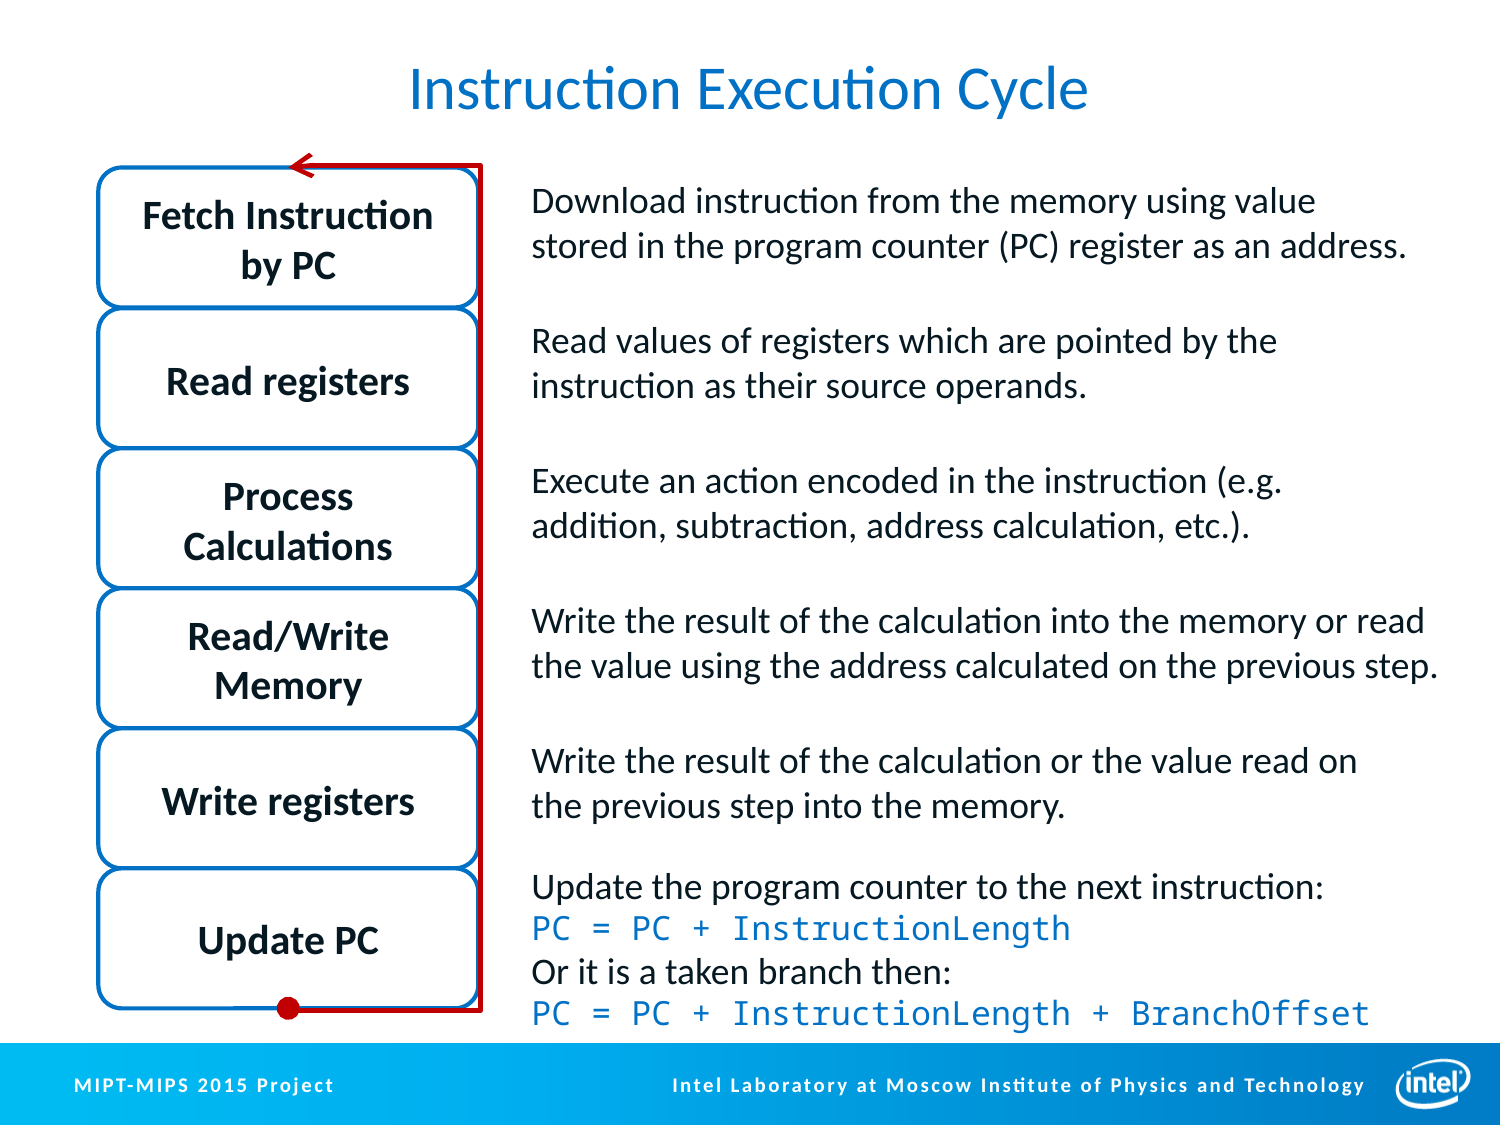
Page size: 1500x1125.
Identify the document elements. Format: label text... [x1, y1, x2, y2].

picture [1307, 1043, 1314, 1084]
text_box Update PC [96, 866, 478, 1011]
text_box Fetch Instruction by PC [96, 165, 478, 308]
picture [1324, 1043, 1500, 1125]
text_box Write registers [96, 726, 478, 868]
title Instruction Execution Cycle [74, 67, 1425, 214]
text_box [0, 587, 709, 591]
text_box Update the program counter to the next instruction: PC = PC + InstructionLength Or it is a taken branch then: PC = PC + InstructionLength + BranchOffset [516, 854, 1425, 1040]
text_box Read registers [96, 306, 478, 448]
text_box Read/Write Memory [96, 599, 478, 728]
text_box Execute an action encoded in the instruction (e.g. addition, subtraction, address calculation, etc.). [516, 448, 1425, 553]
text_box Write the result of the calculation into the memory or read the value using the address calculated on the previous step. [516, 588, 1485, 693]
picture [1245, 1043, 1252, 1078]
picture [1289, 1043, 1296, 1125]
text_box Write the result of the calculation or the value read on the previous step into the memory. [516, 728, 1425, 833]
picture [1245, 1081, 1252, 1125]
picture [1307, 1090, 1314, 1125]
text_box Read values of registers which are pointed by the instruction as their source operands. [516, 308, 1425, 413]
text_box Download instruction from the memory using value stored in the program counter (PC) register as an address. [516, 169, 1425, 274]
text_box Process Calculations [96, 446, 478, 586]
